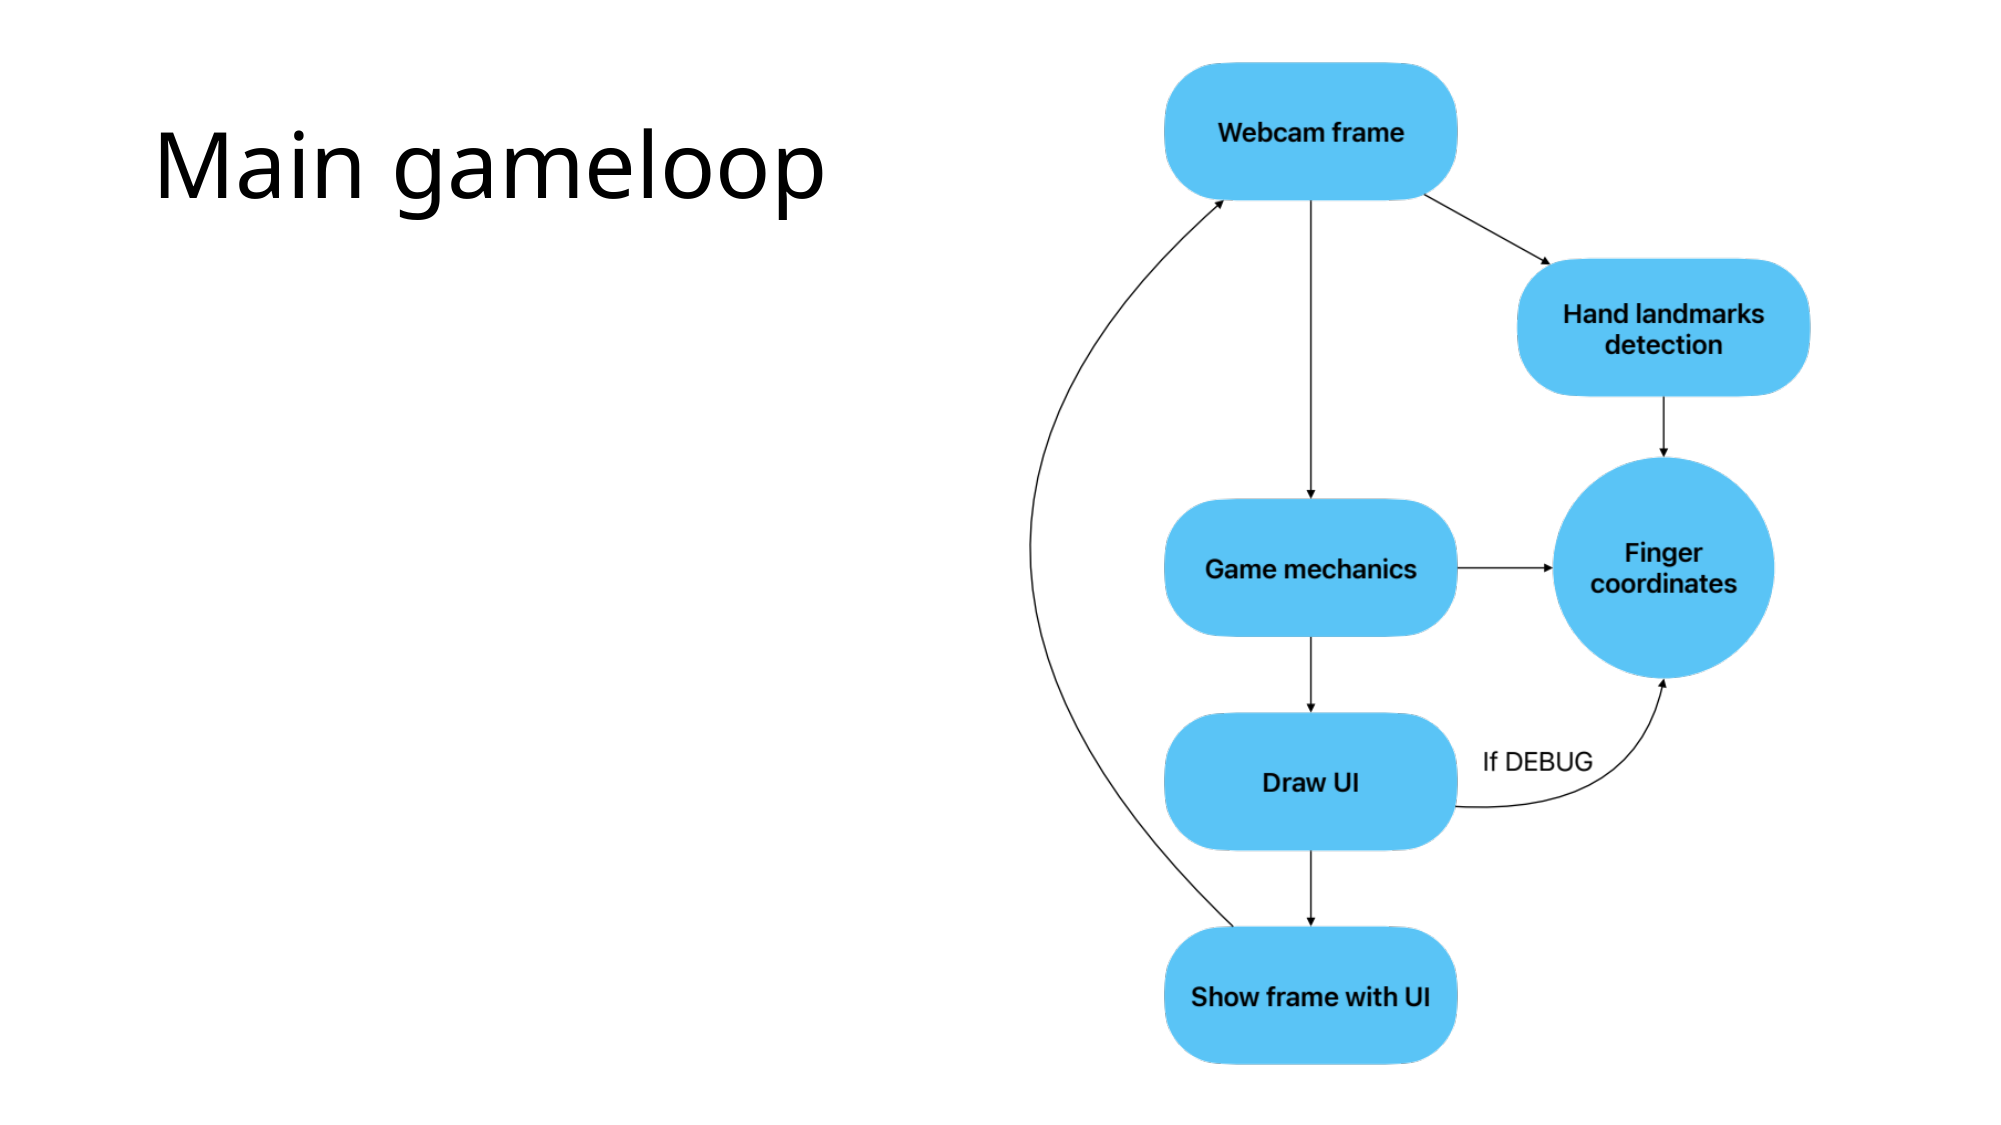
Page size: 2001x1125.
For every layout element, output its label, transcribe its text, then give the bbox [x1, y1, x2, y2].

title Main gameloop [137, 59, 975, 278]
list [975, 7, 1863, 1117]
